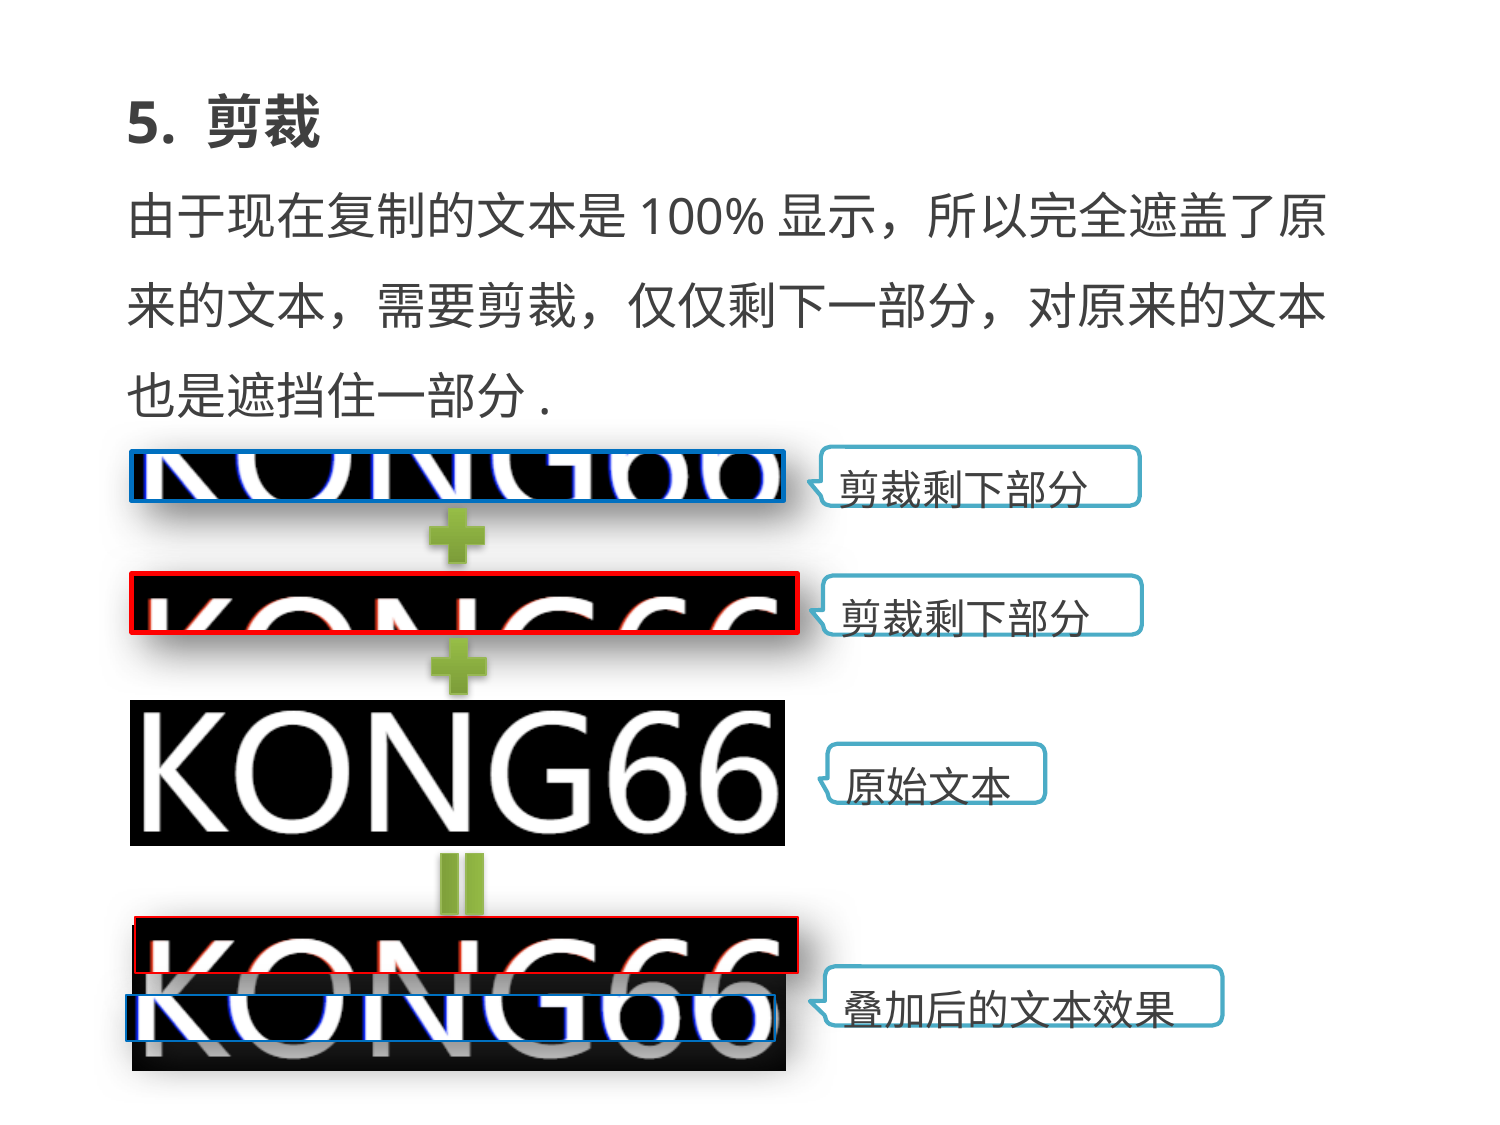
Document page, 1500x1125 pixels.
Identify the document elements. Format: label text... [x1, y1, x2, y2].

text_box 5. 剪裁 由于现在复制的文本是100%显示，所以完全遮盖了原来的文本，需要剪裁，仅仅剩下一部分，对原来的文本也是遮挡住一部分. [112, 42, 1388, 433]
text_box 剪裁剩下部分 [808, 573, 1144, 637]
picture [133, 453, 782, 499]
picture [133, 575, 796, 631]
text_box [440, 854, 459, 915]
text_box 叠加后的文本效果 [807, 964, 1225, 1028]
text_box 剪裁剩下部分 [806, 444, 1142, 508]
text_box [465, 854, 484, 915]
picture [130, 700, 785, 847]
picture [126, 917, 798, 1071]
text_box 原始文本 [817, 741, 1048, 805]
text_box [431, 639, 487, 695]
text_box [429, 508, 485, 564]
